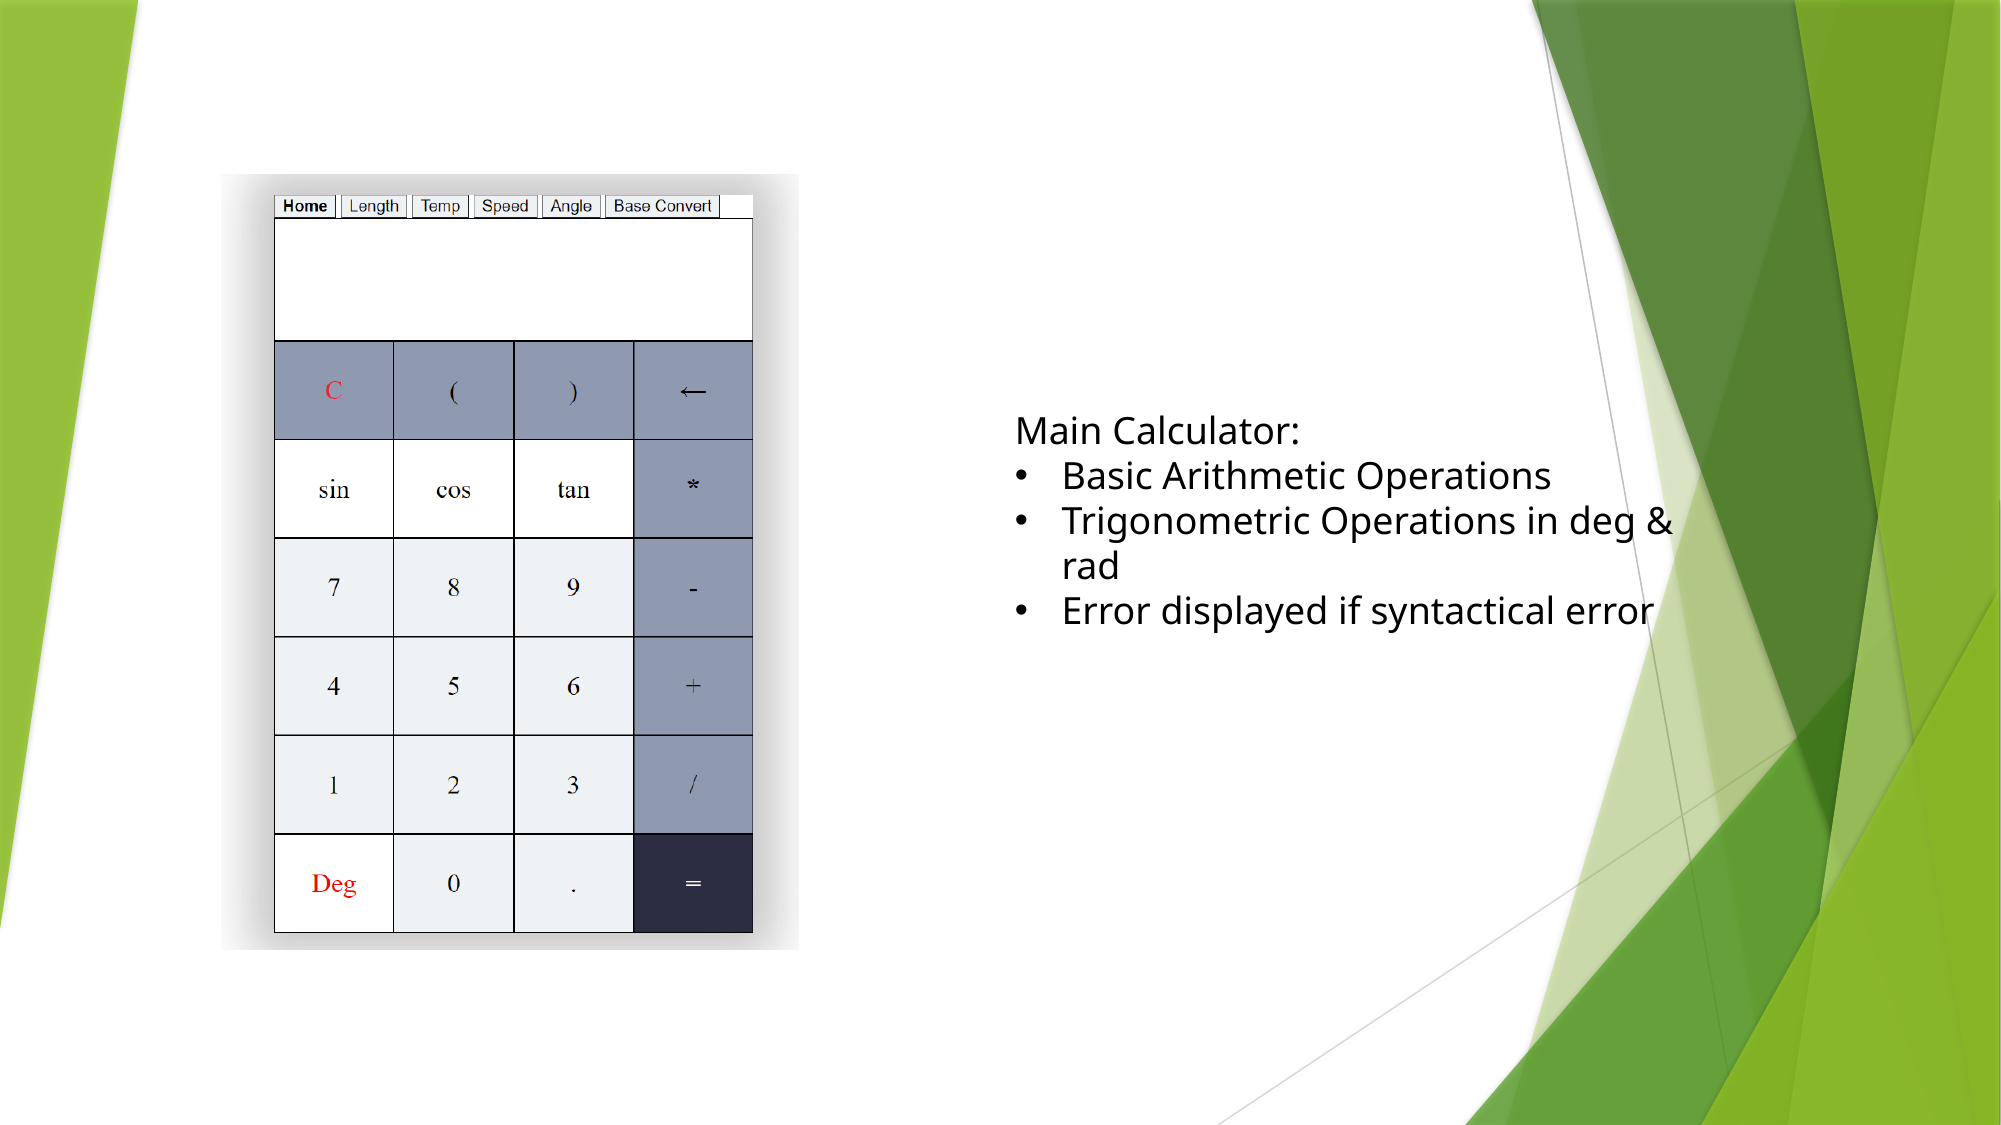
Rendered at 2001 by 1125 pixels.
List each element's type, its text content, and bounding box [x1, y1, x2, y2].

text_box Main Calculator: Basic Arithmetic Operations Trigonometric Operations in deg & rad Error displayed if syntactical error [999, 399, 1740, 640]
picture [220, 174, 800, 951]
